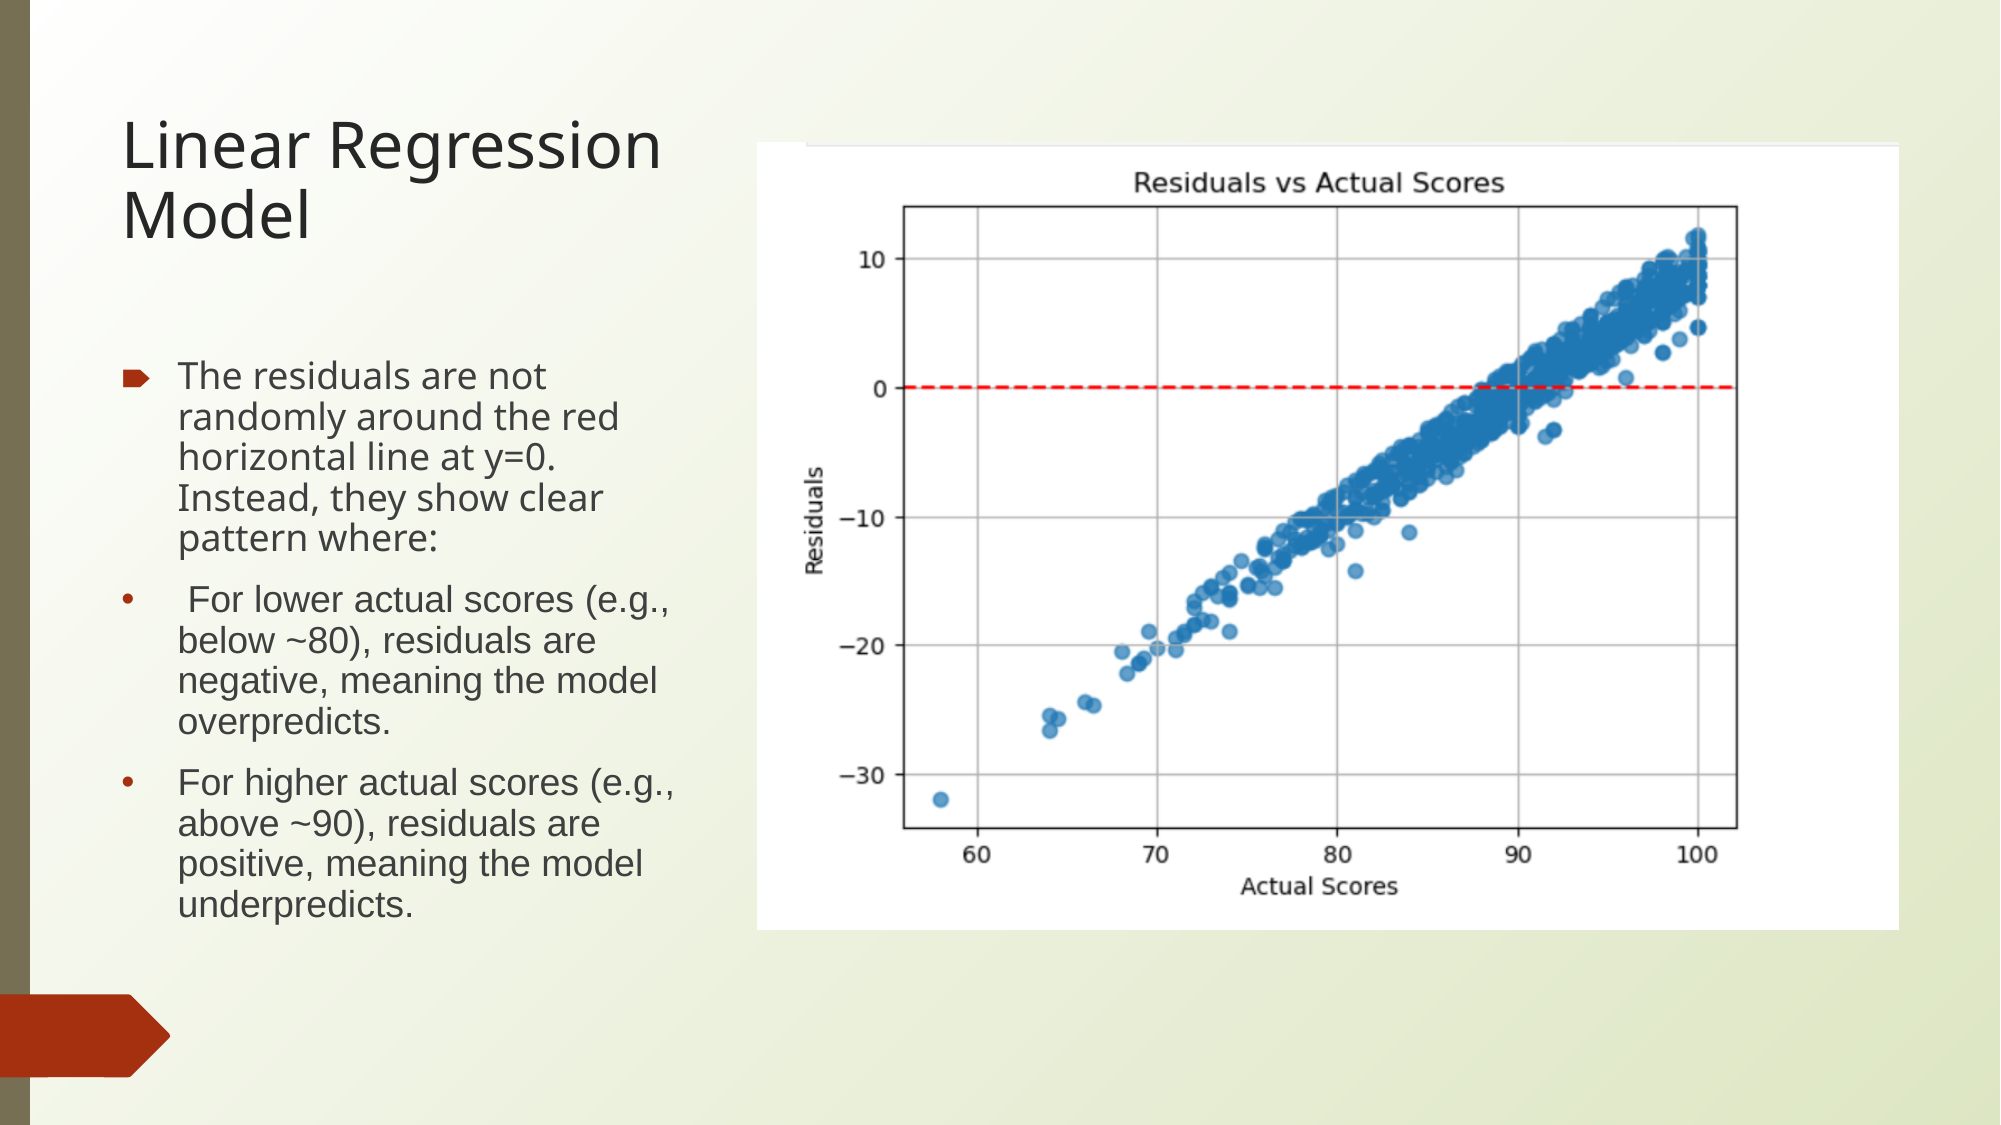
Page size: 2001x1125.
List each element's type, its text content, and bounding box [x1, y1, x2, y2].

picture [757, 141, 1899, 930]
text_box [0, 1078, 30, 1125]
list The residuals are not randomly around the red horizontal line at y=0. Instead, they show clear pattern where: For lower actual scores (e.g., below ~80), residuals are negative, meaning the model overpredicts. For higher actual scores (e.g., above ~90), residuals are positive, meaning the model underpredicts. [106, 350, 706, 994]
text_box [0, 994, 171, 1078]
title Linear Regression Model [106, 105, 706, 313]
text_box [30, 0, 2000, 1125]
text_box [0, 0, 30, 994]
